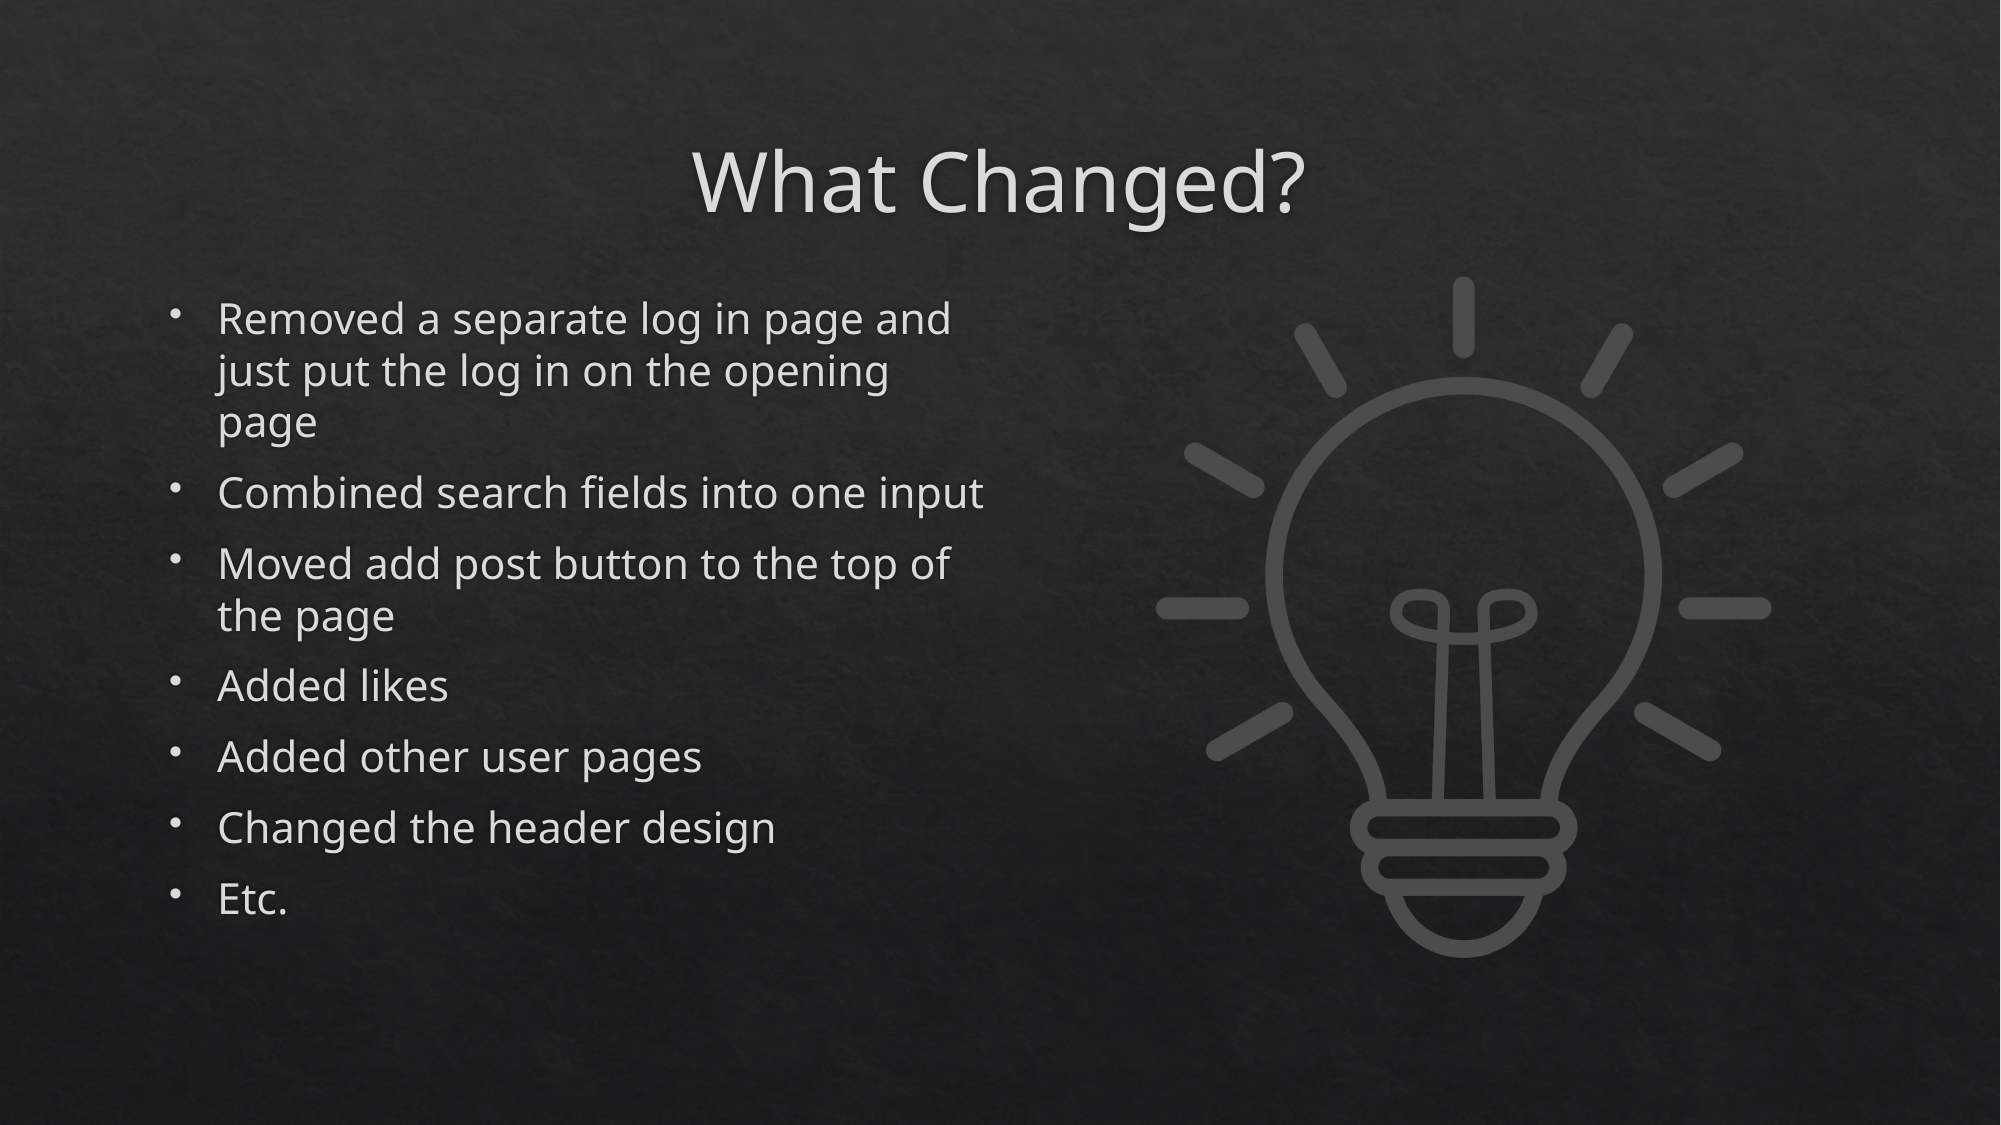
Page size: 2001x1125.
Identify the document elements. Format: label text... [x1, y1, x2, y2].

list Removed a separate log in page and just put the log in on the opening page Combined search fields into one input Moved add post button to the top of the page Added likes Added other user pages Changed the header design Etc. [149, 284, 1000, 950]
title What Changed? [149, 99, 1849, 260]
picture [1075, 229, 1851, 1005]
